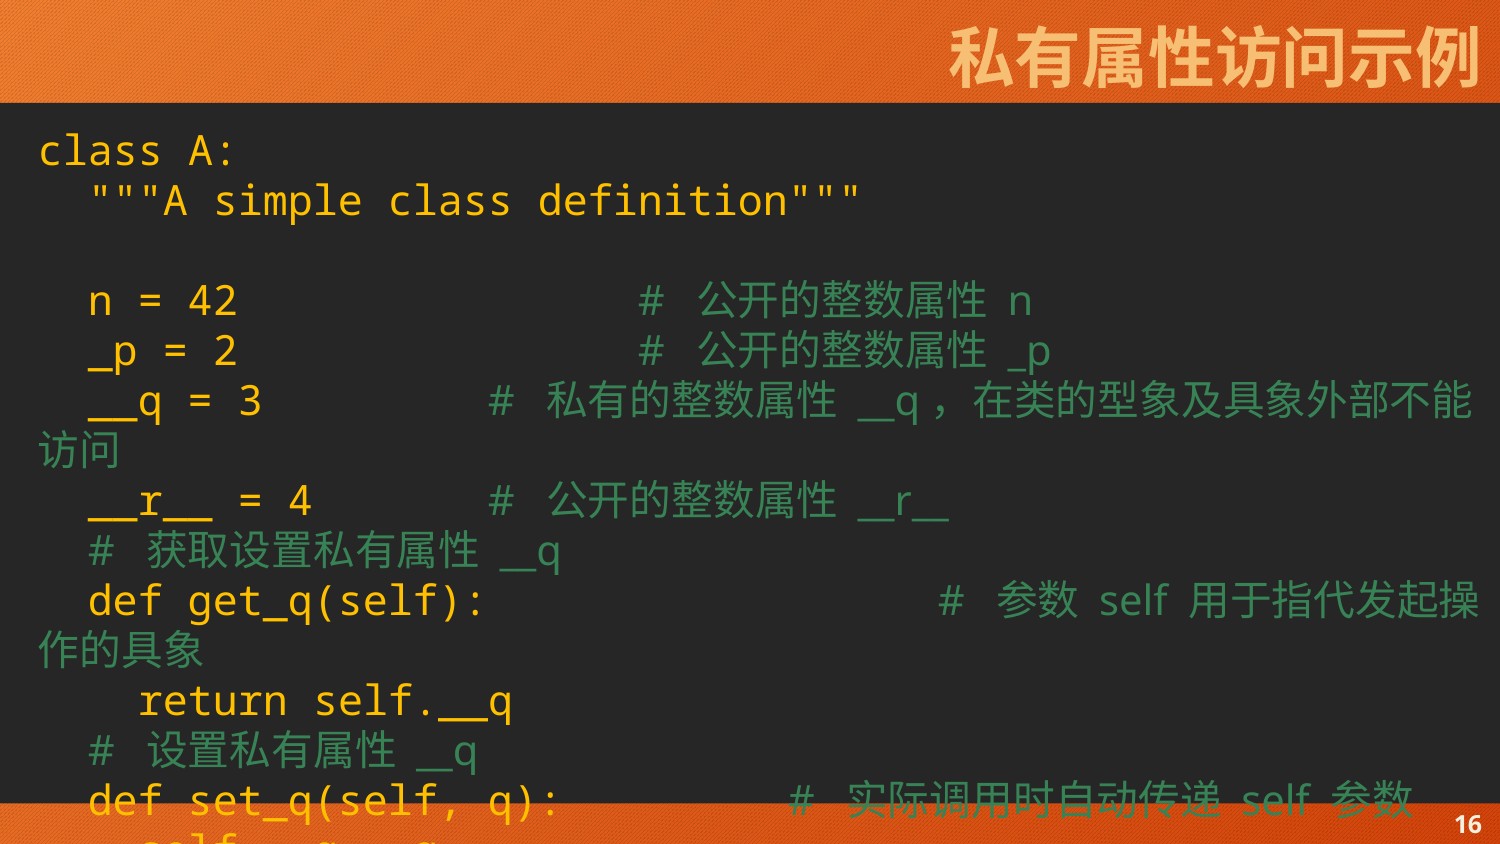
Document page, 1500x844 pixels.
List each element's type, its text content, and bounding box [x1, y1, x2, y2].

slide_number 16 [1346, 809, 1489, 843]
title 私有属性访问示例 [12, 0, 1489, 112]
list class A: """A simple class definition""" n = 42 # 公开的整数属性 n _p = 2 # 公开的整数属性 _p __q = 3 # 私有的整数属性 __q，在类的型象及具象外部不能访问 __r__ = 4 # 公开的整数属性 __r__ # 获取设置私有属性 __q def get_q(self): # 参数 self 用于指代发起操作的具象 return self.__q # 设置私有属性 __q def set_q(self, q): # 实际调用时自动传递 self 参数 self.__q = q [31, 118, 1491, 804]
